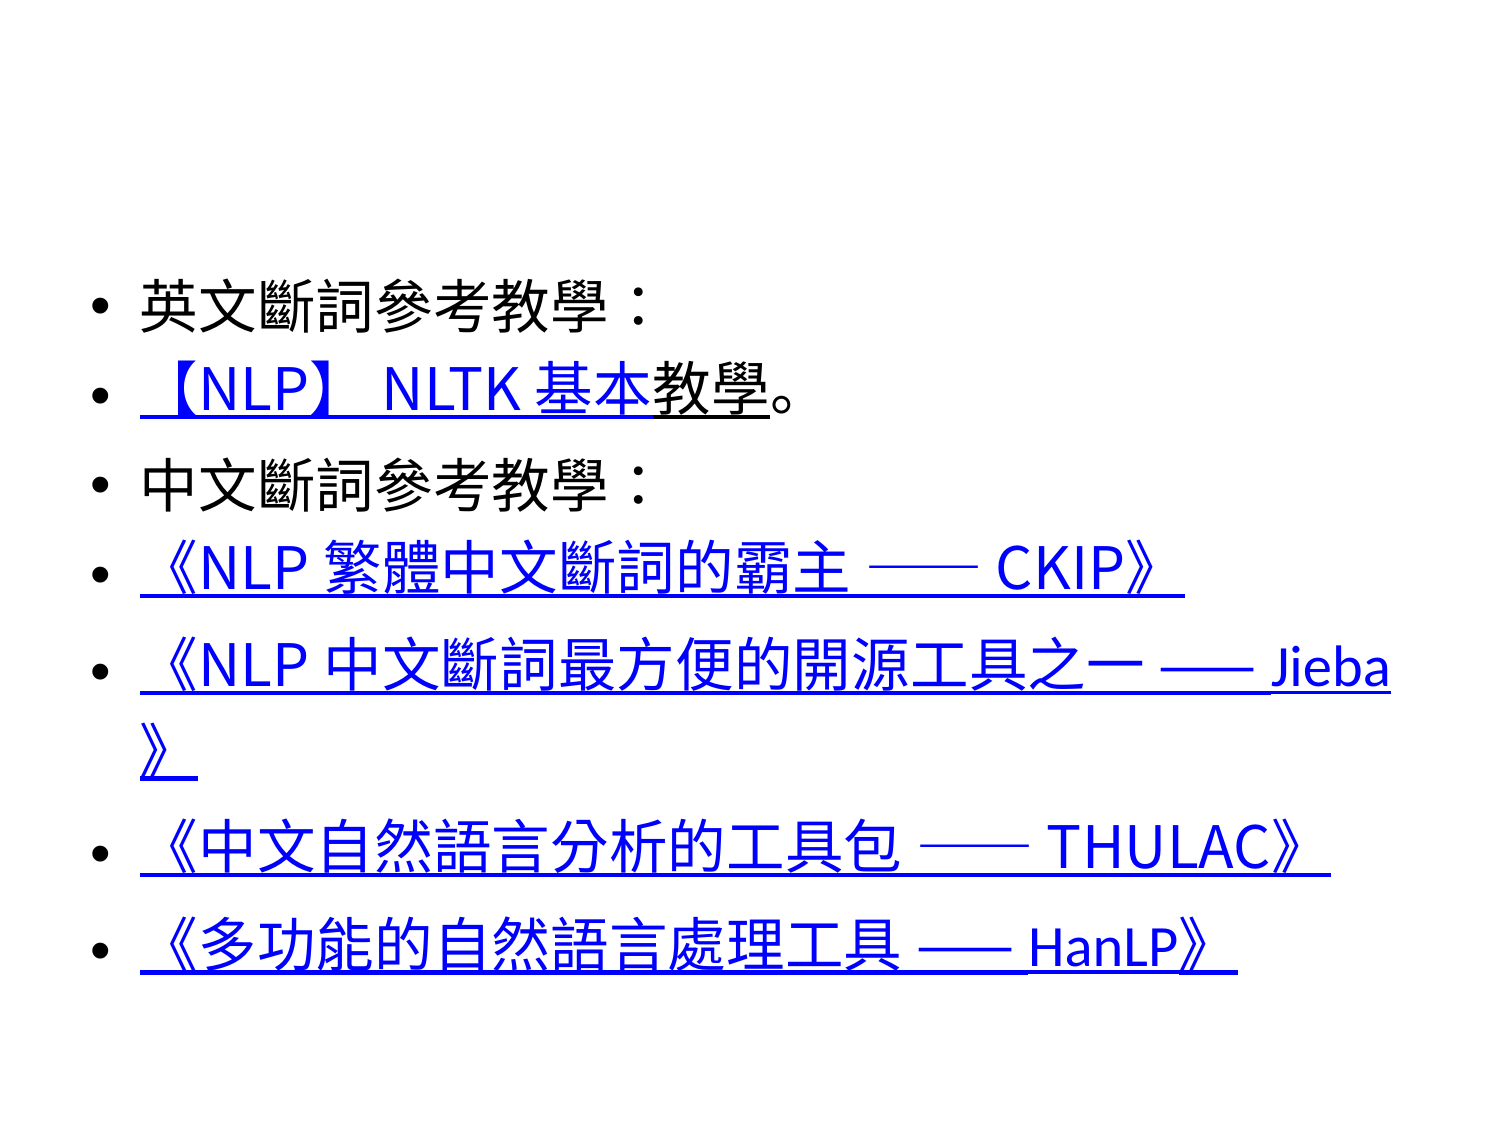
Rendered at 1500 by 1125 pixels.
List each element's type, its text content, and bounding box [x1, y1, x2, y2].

list 英文斷詞參考教學： 【NLP】 NLTK 基本教學。 中文斷詞參考教學： 《NLP 繁體中文斷詞的霸主 —— CKIP》 《NLP 中文斷詞最方便的開源工具之一 —— Jieba》 《中文自然語言分析的工具包 —— THULAC》 《多功能的自然語言處理工具 —— HanLP》 [75, 262, 1425, 1005]
